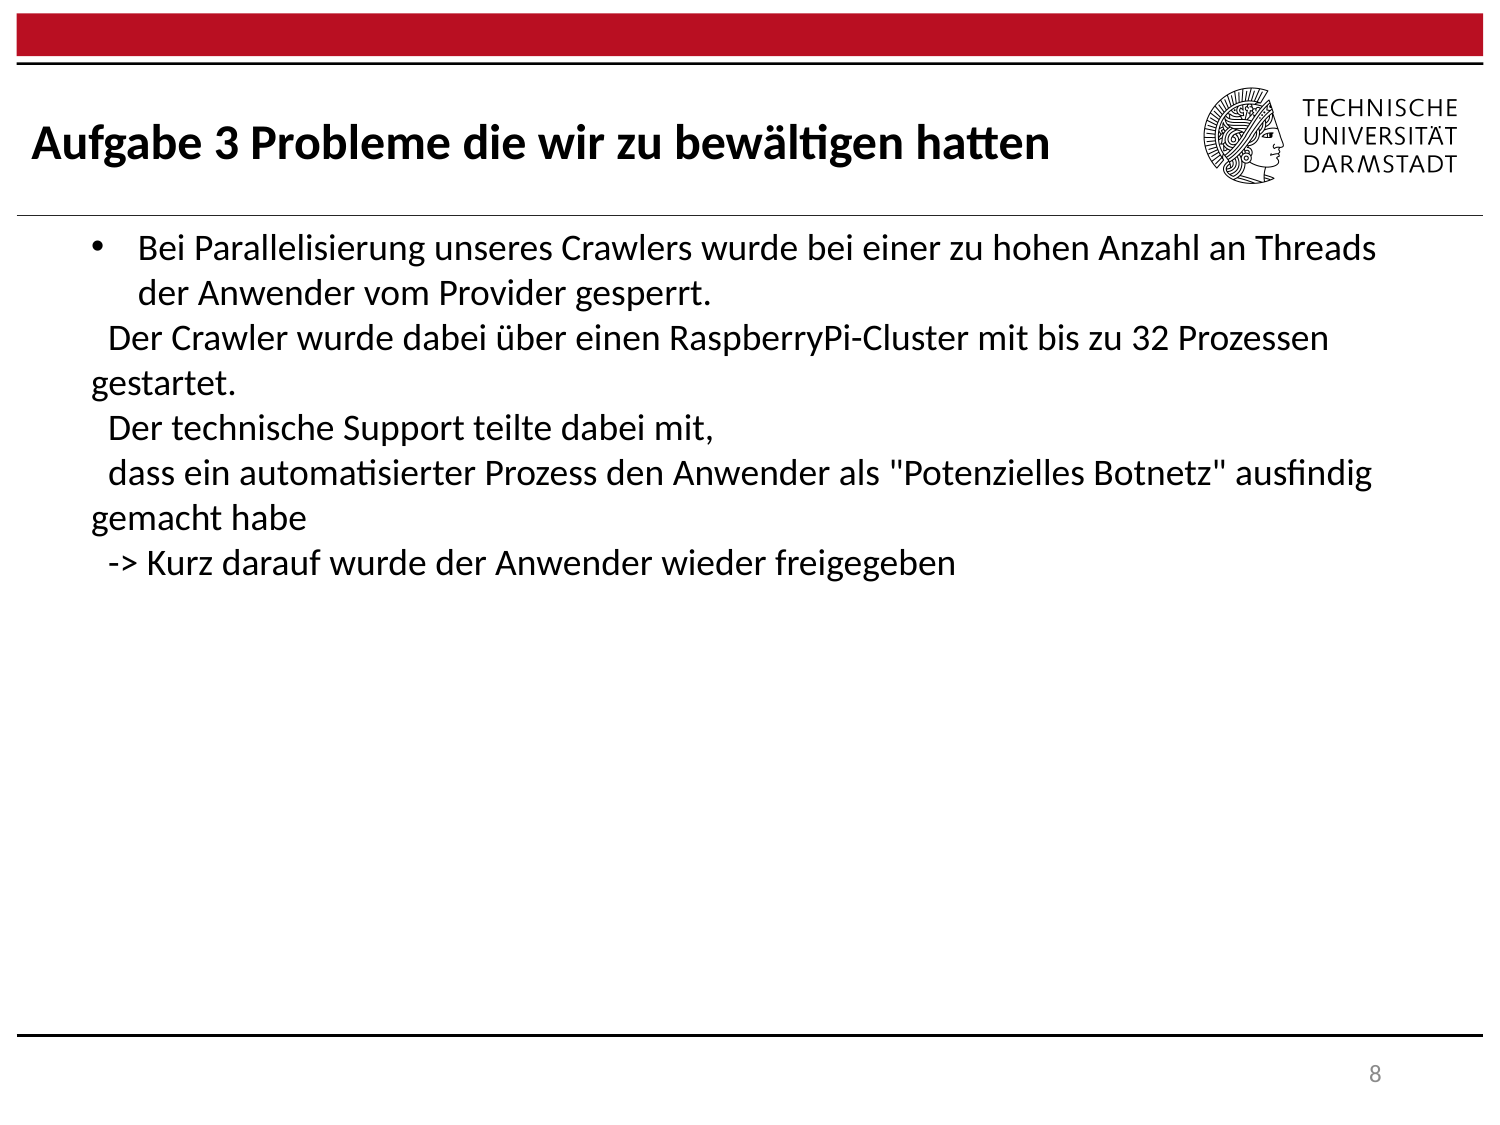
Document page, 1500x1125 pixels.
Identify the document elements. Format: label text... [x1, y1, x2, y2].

text_box Bei Parallelisierung unseres Crawlers wurde bei einer zu hohen Anzahl an Threads der Anwender vom Provider gesperrt. Der Crawler wurde dabei über einen RaspberryPi-Cluster mit bis zu 32 Prozessen gestartet. Der technische Support teilte dabei mit, dass ein automatisierter Prozess den Anwender als "Potenzielles Botnetz" ausfindig gemacht habe -> Kurz darauf wurde der Anwender wieder freigegeben [76, 215, 1424, 681]
slide_number 7 [1059, 1042, 1397, 1103]
text_box Aufgabe 3 Probleme die wir zu bewältigen hatten [16, 101, 1174, 177]
picture [1174, 70, 1500, 201]
text_box [16, 13, 1484, 57]
